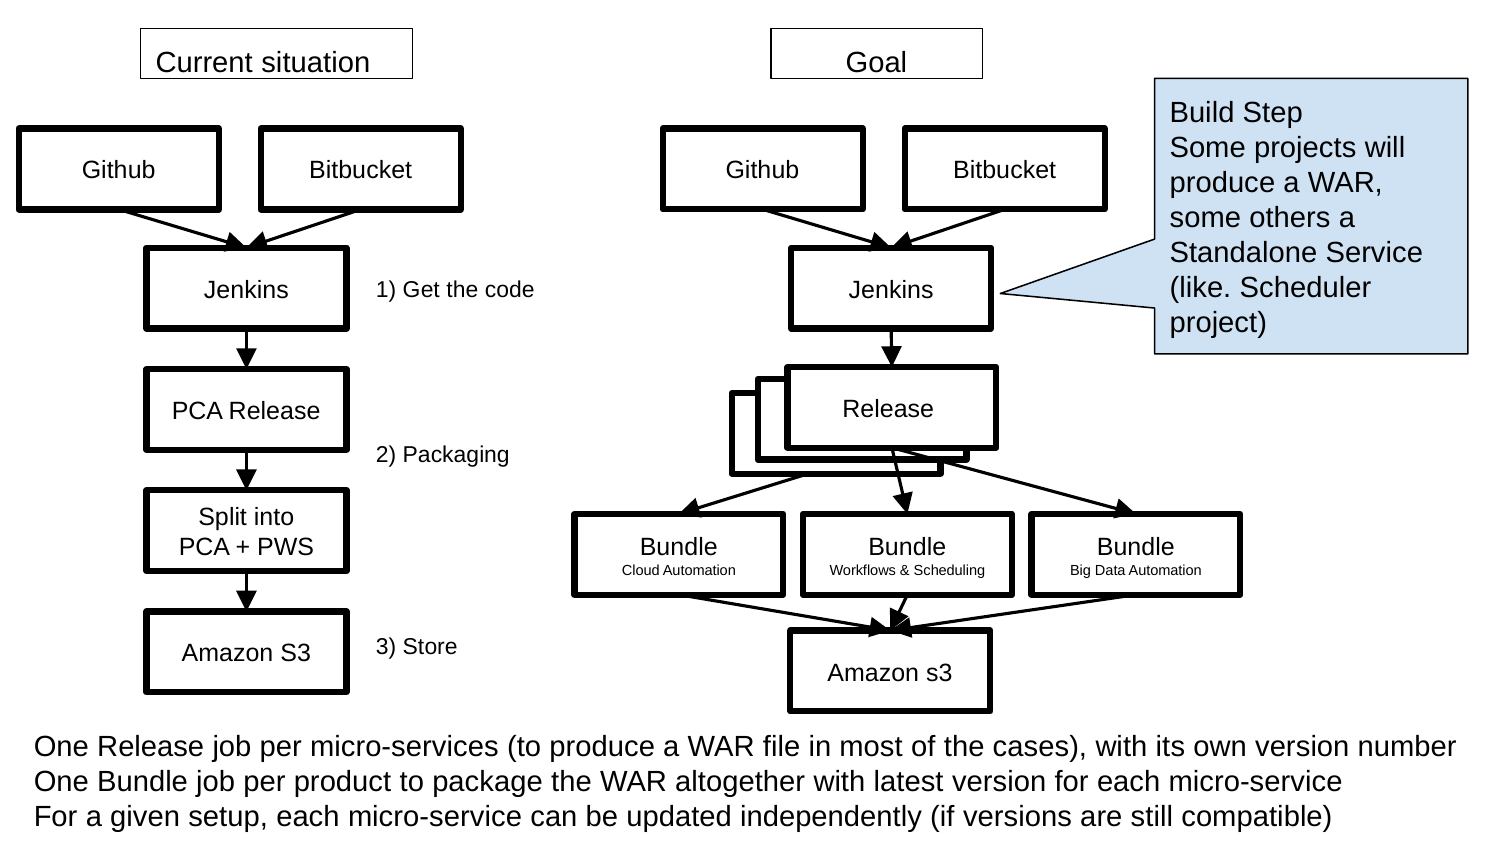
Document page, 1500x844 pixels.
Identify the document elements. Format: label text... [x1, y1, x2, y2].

text_box [731, 392, 757, 446]
text_box Release [787, 366, 997, 446]
text_box Jenkins [791, 256, 992, 329]
text_box Github [662, 128, 863, 210]
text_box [678, 447, 888, 515]
text_box Goal [770, 28, 983, 79]
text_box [891, 447, 1137, 515]
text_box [890, 594, 908, 631]
text_box Bitbucket [260, 128, 461, 210]
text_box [678, 594, 886, 631]
text_box Github [18, 128, 219, 210]
text_box Bundle Cloud Automation [574, 513, 784, 595]
text_box Build Step Some projects will produce a WAR, some others a Standalone Service (like. Scheduler project) [1000, 78, 1468, 354]
text_box Current situation [140, 28, 413, 79]
text_box Split into PCA + PWS [146, 490, 347, 571]
text_box One Release job per micro-services (to produce a WAR file in most of the cases), with its own version number One Bundle job per product to package the WAR altogether with latest version for each micro-service For a given setup, each micro-service can be updated independently (if versions are still compatible) [18, 712, 1486, 837]
text_box [757, 378, 787, 446]
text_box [890, 209, 1005, 248]
text_box Jenkins [146, 256, 347, 329]
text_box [118, 209, 244, 248]
text_box Amazon S3 [146, 611, 347, 693]
text_box Bundle Workflows & Scheduling [803, 522, 1012, 593]
text_box Amazon s3 [790, 638, 991, 712]
text_box Bitbucket [904, 128, 1105, 210]
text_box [762, 209, 888, 248]
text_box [908, 594, 1137, 631]
text_box Bundle Big Data Automation [1031, 513, 1241, 595]
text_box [246, 209, 362, 248]
text_box PCA Release [146, 368, 347, 450]
text_box 1) Get the code 2) Packaging 3) Store [360, 259, 580, 705]
